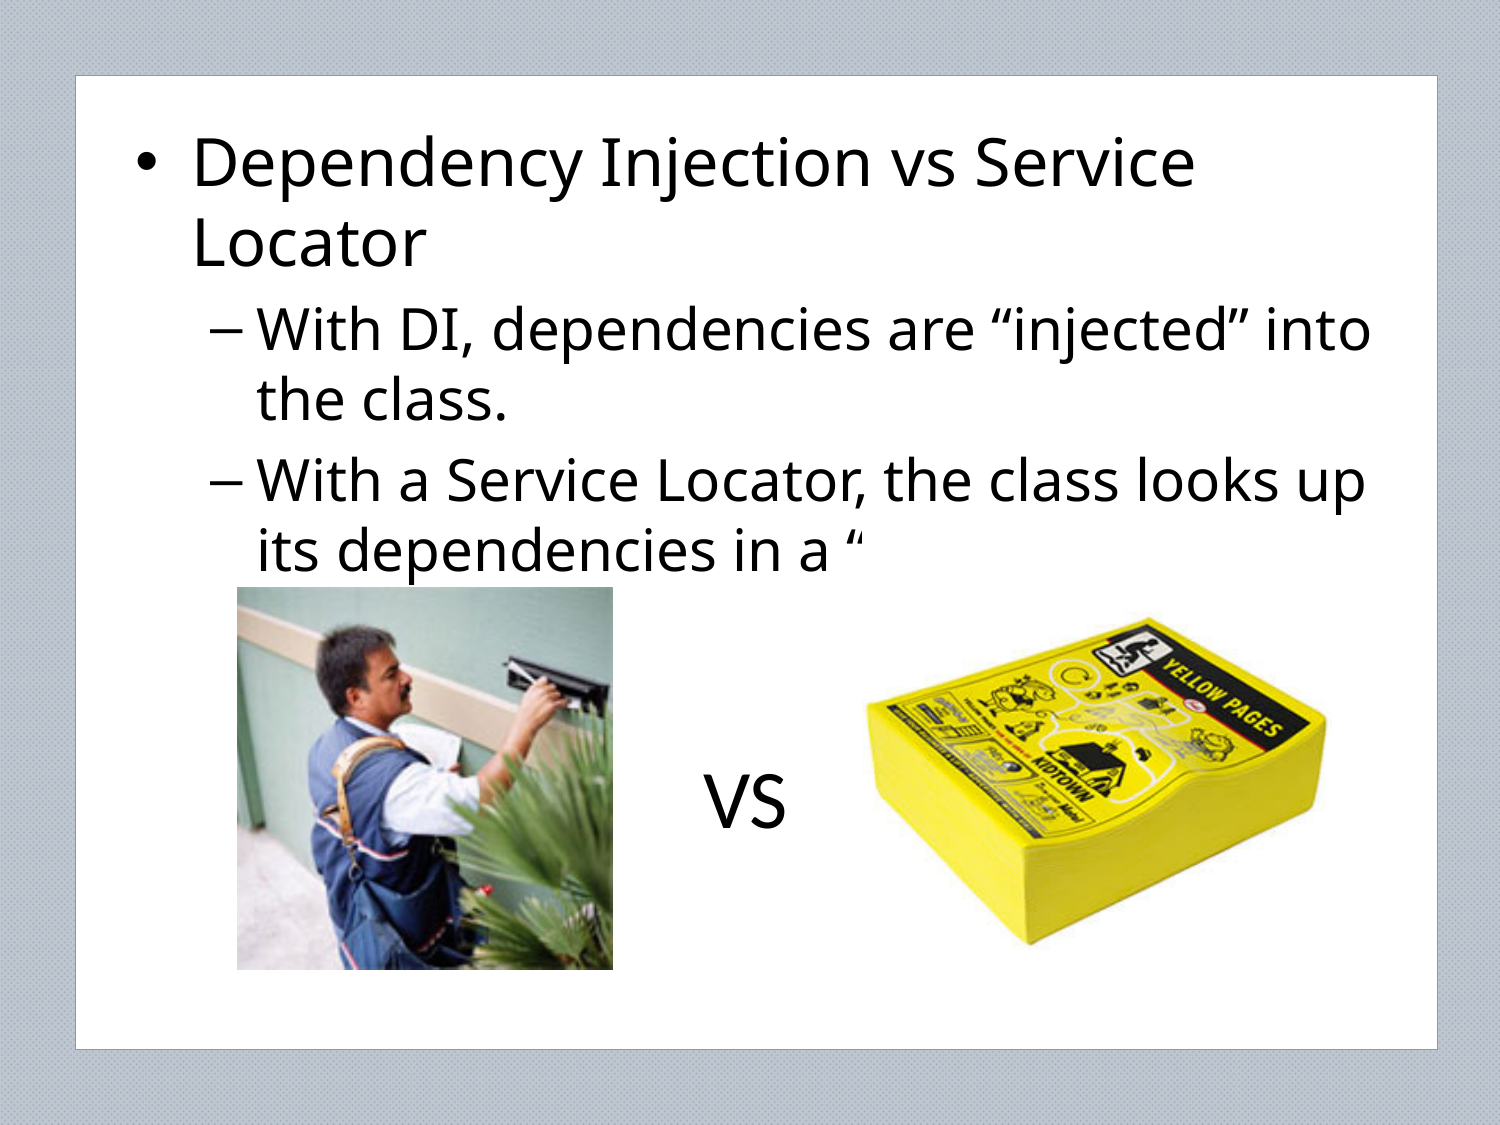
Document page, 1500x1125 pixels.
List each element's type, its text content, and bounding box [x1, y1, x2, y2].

picture [0, 0, 1500, 1125]
text_box VS [688, 737, 803, 853]
list Dependency Injection vs Service Locator With DI, dependencies are “injected” into the class. With a Service Locator, the class looks up its dependencies in a “registry”. [75, 75, 1438, 1050]
